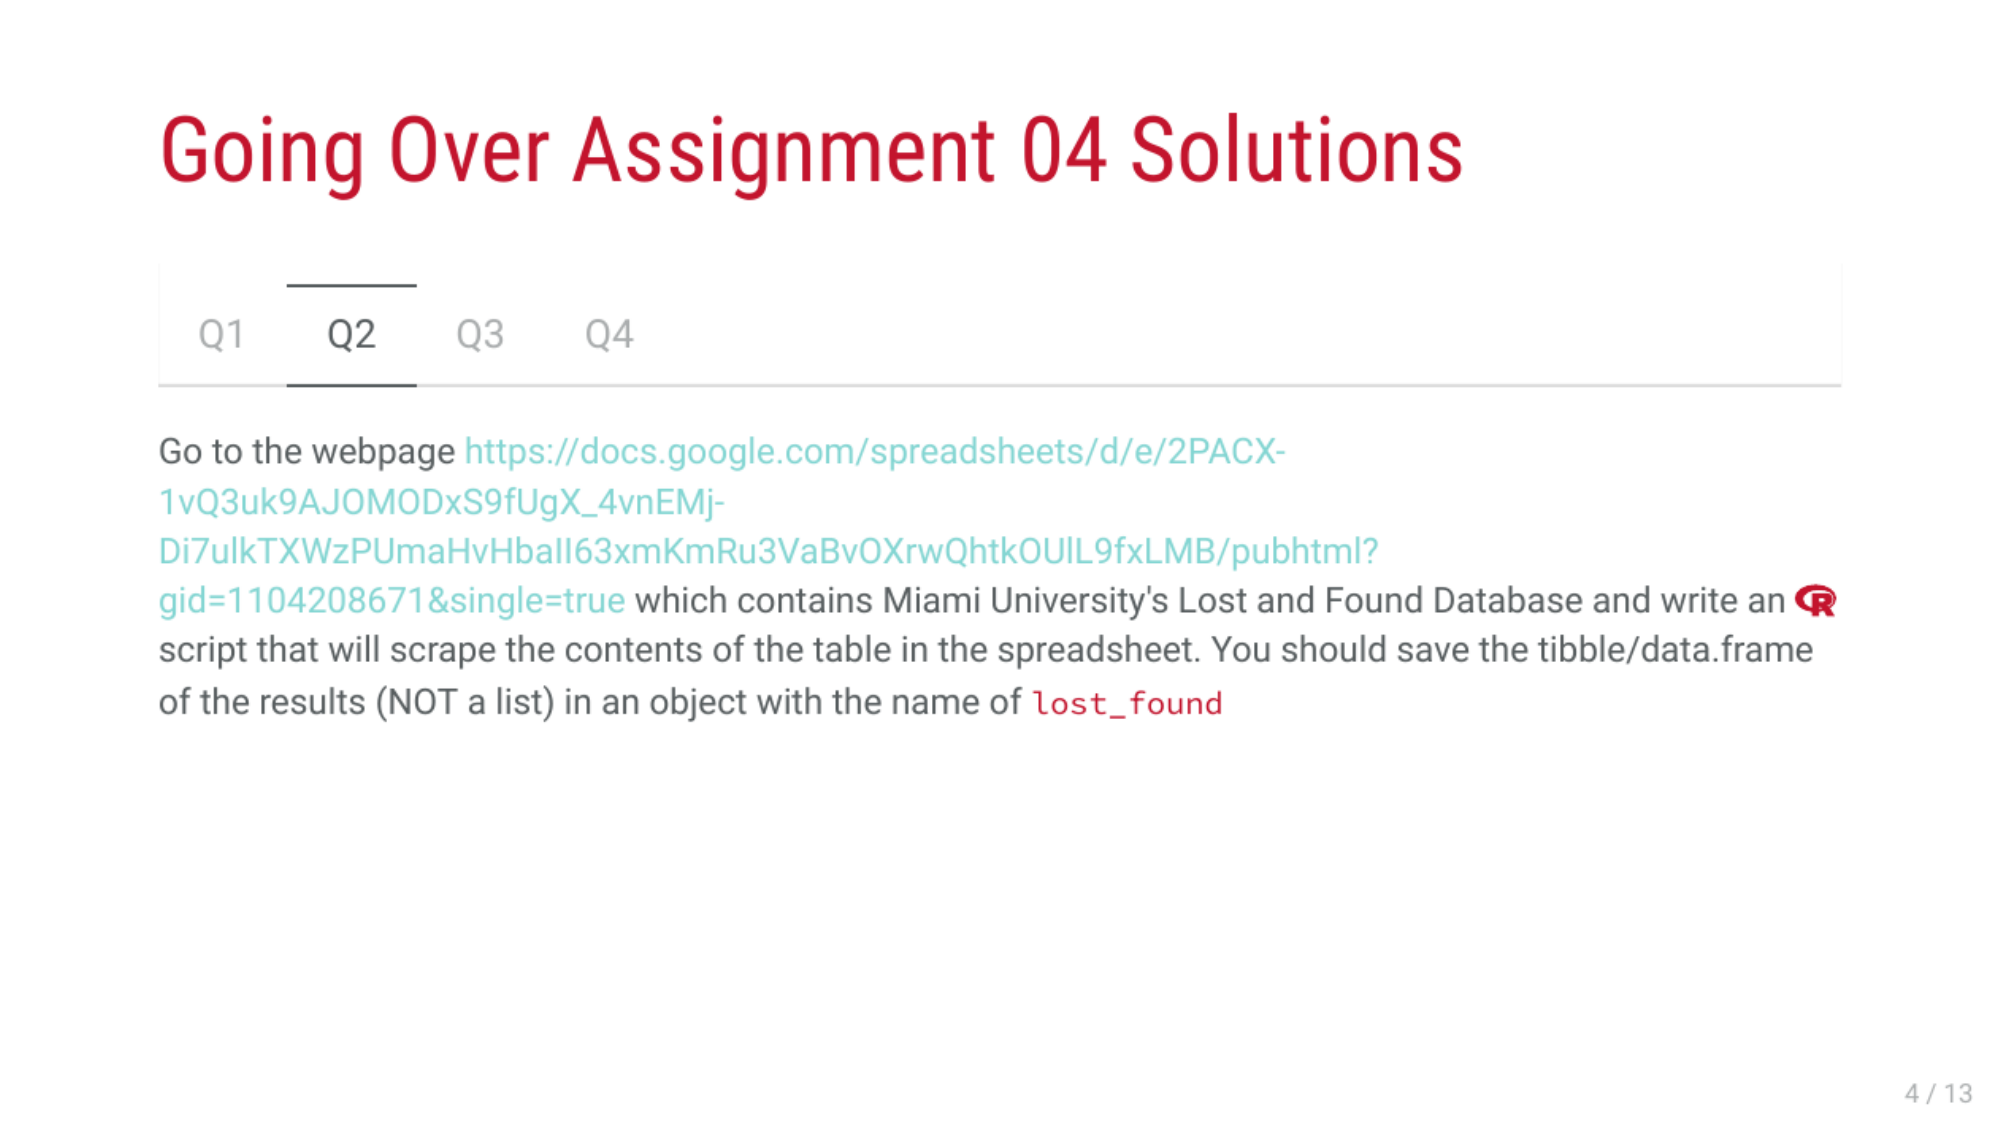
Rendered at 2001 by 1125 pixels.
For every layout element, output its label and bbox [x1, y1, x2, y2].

list [0, 0, 2000, 1125]
